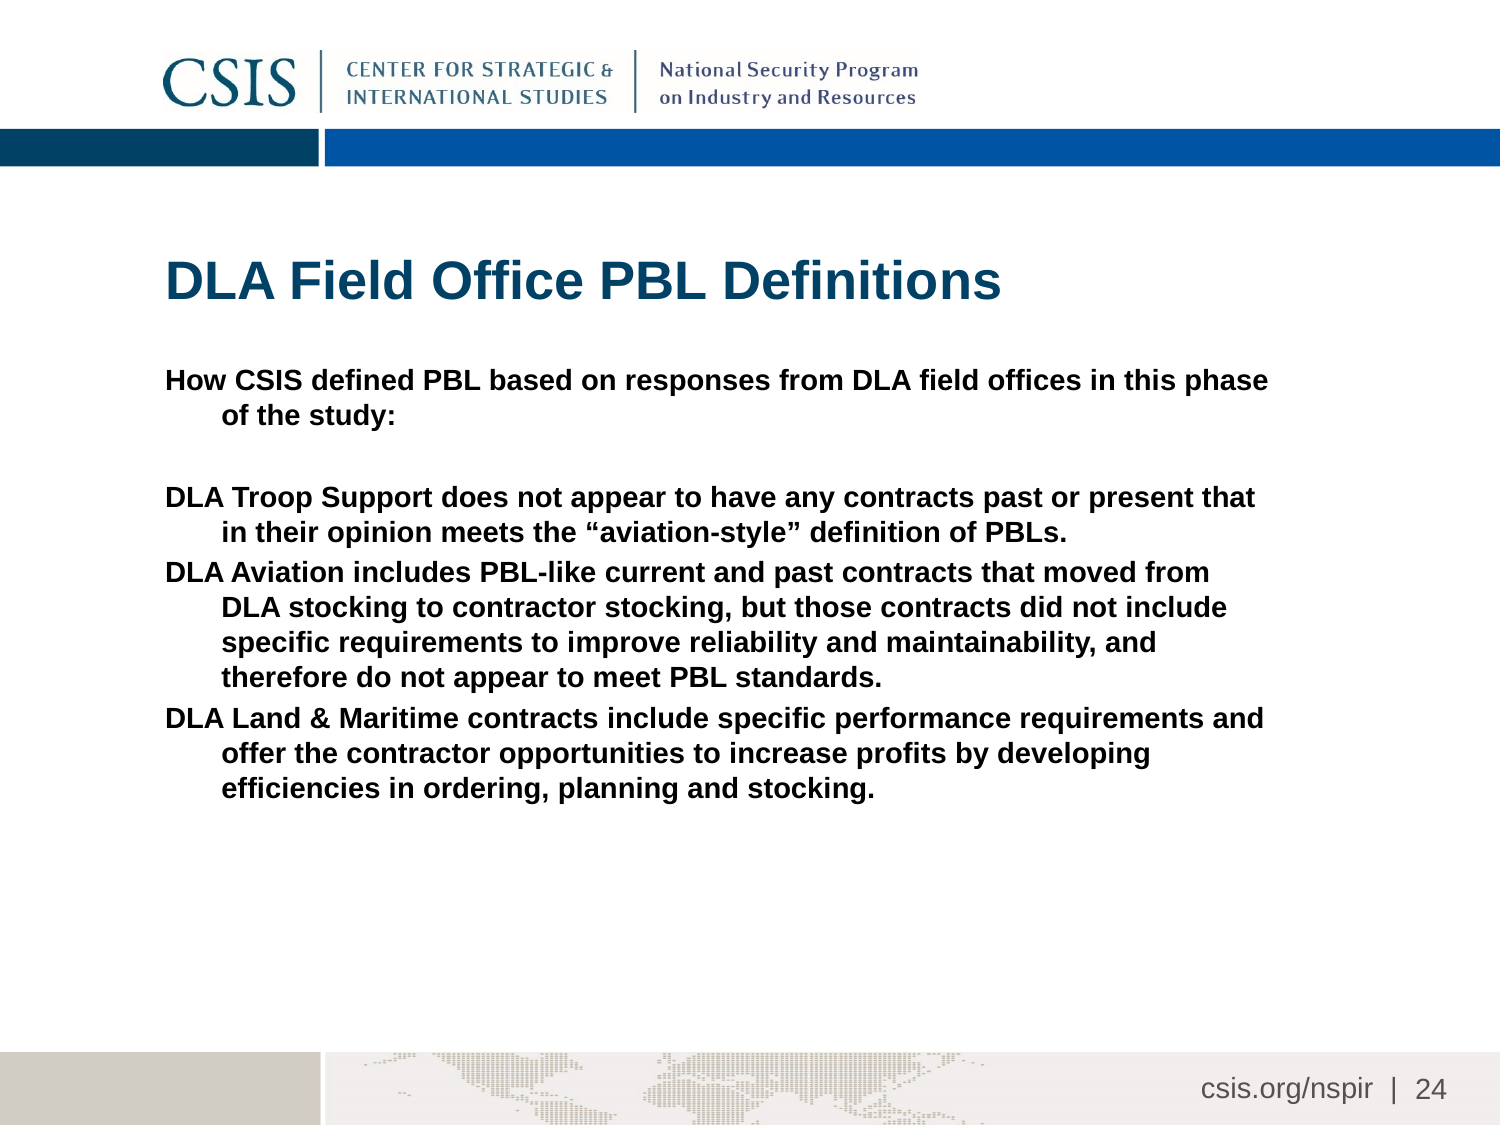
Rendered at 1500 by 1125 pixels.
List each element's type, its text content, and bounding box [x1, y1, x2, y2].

title DLA Field Office PBL Definitions [150, 237, 1288, 318]
picture [0, 1052, 1500, 1125]
list How CSIS defined PBL based on responses from DLA field offices in this phase of the study: DLA Troop Support does not appear to have any contracts past or present that in their opinion meets the “aviation-style” definition of PBLs. DLA Aviation includes PBL-like current and past contracts that moved from DLA stocking to contractor stocking, but those contracts did not include specific requirements to improve reliability and maintainability, and therefore do not appear to meet PBL standards. DLA Land & Maritime contracts include specific performance requirements and offer the contractor opportunities to increase profits by developing efficiencies in ordering, planning and stocking. [150, 353, 1288, 892]
slide_number 24 [1400, 1062, 1488, 1113]
picture [163, 50, 919, 113]
